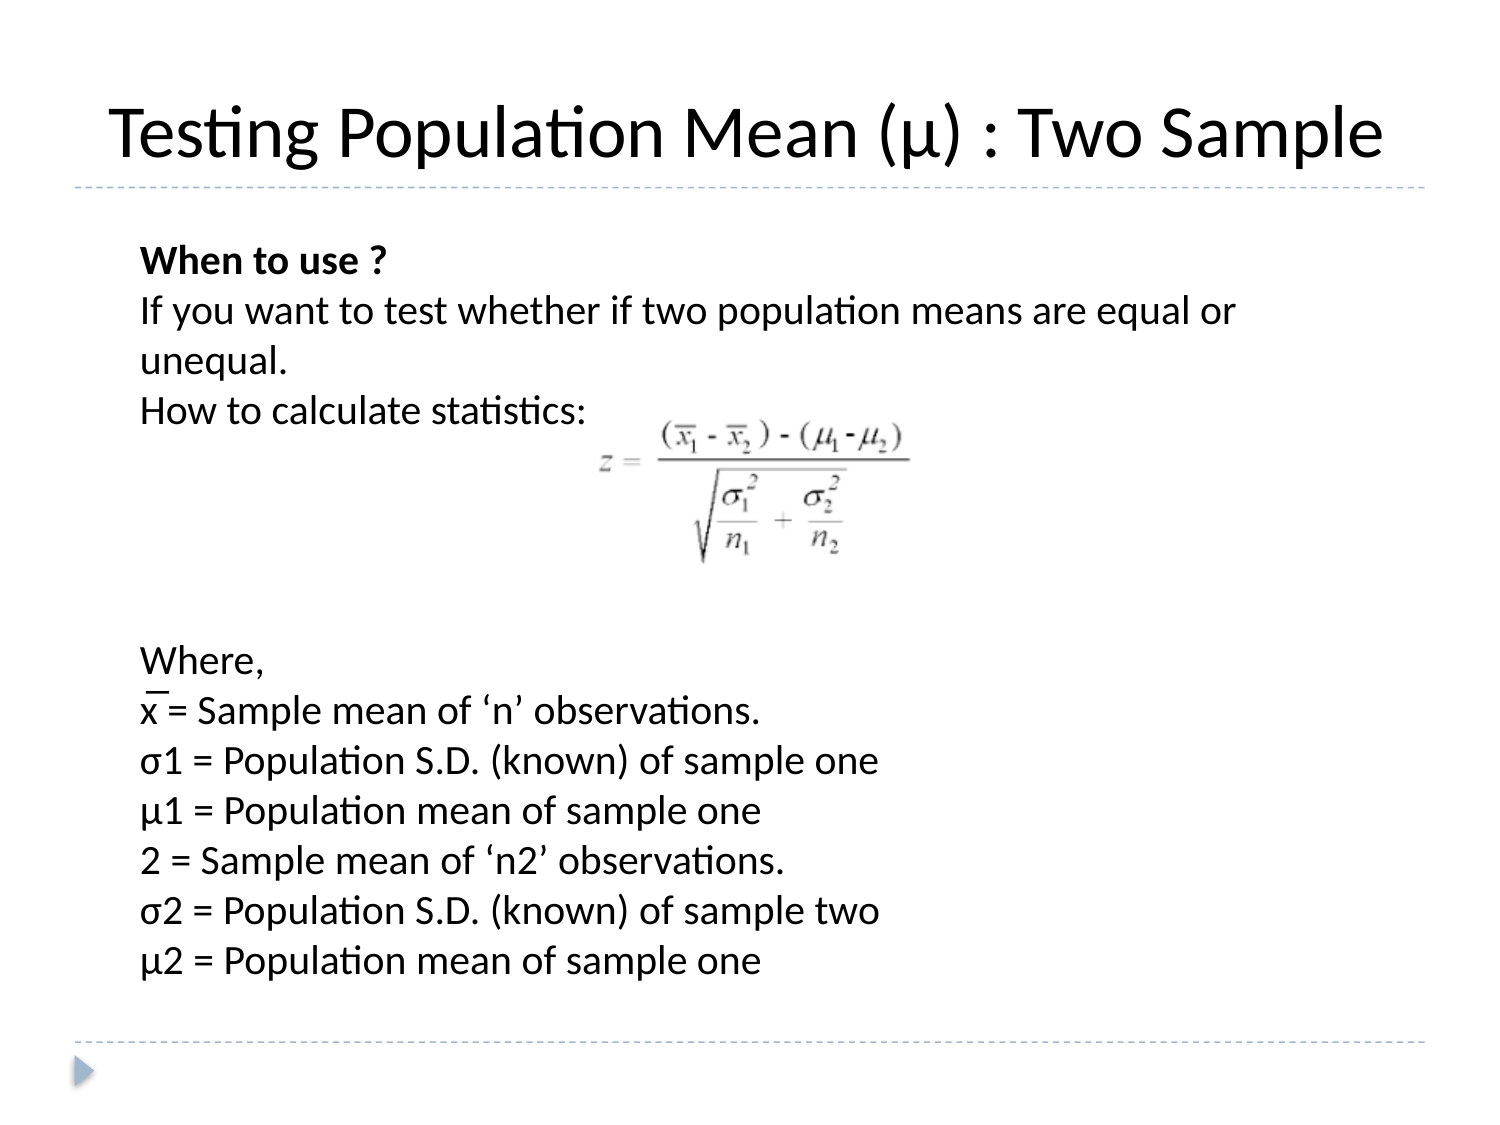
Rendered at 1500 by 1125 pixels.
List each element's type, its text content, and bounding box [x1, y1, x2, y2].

picture [587, 409, 926, 573]
text_box When to use ? If you want to test whether if two population means are equal or unequal. How to calculate statistics: Where, x̅ = Sample mean of ‘n’ observations. σ1 = Population S.D. (known) of sample one μ1 = Population mean of sample one 2 = Sample mean of ‘n2’ observations. σ2 = Population S.D. (known) of sample two μ2 = Population mean of sample one [124, 224, 1388, 991]
text_box Testing Population Mean (μ) : Two Sample [93, 74, 1401, 180]
